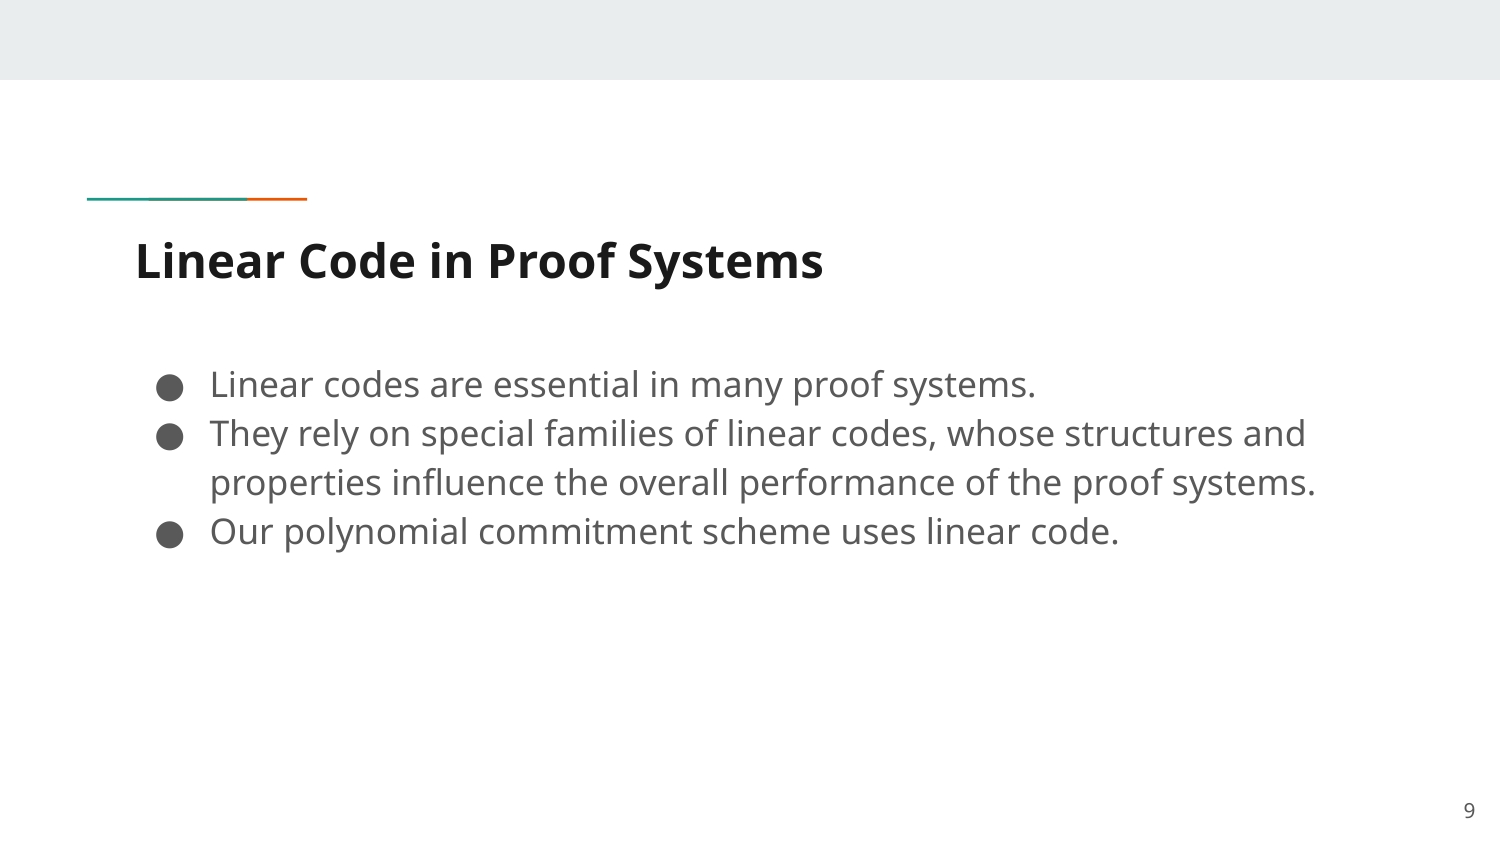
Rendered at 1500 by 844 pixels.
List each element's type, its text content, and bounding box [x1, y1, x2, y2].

title Linear Code in Proof Systems [119, 216, 1381, 305]
slide_number ‹#› [1400, 779, 1491, 844]
list Linear codes are essential in many proof systems. They rely on special families of linear codes, whose structures and properties influence the overall performance of the proof systems. Our polynomial commitment scheme uses linear code. [119, 341, 1381, 789]
